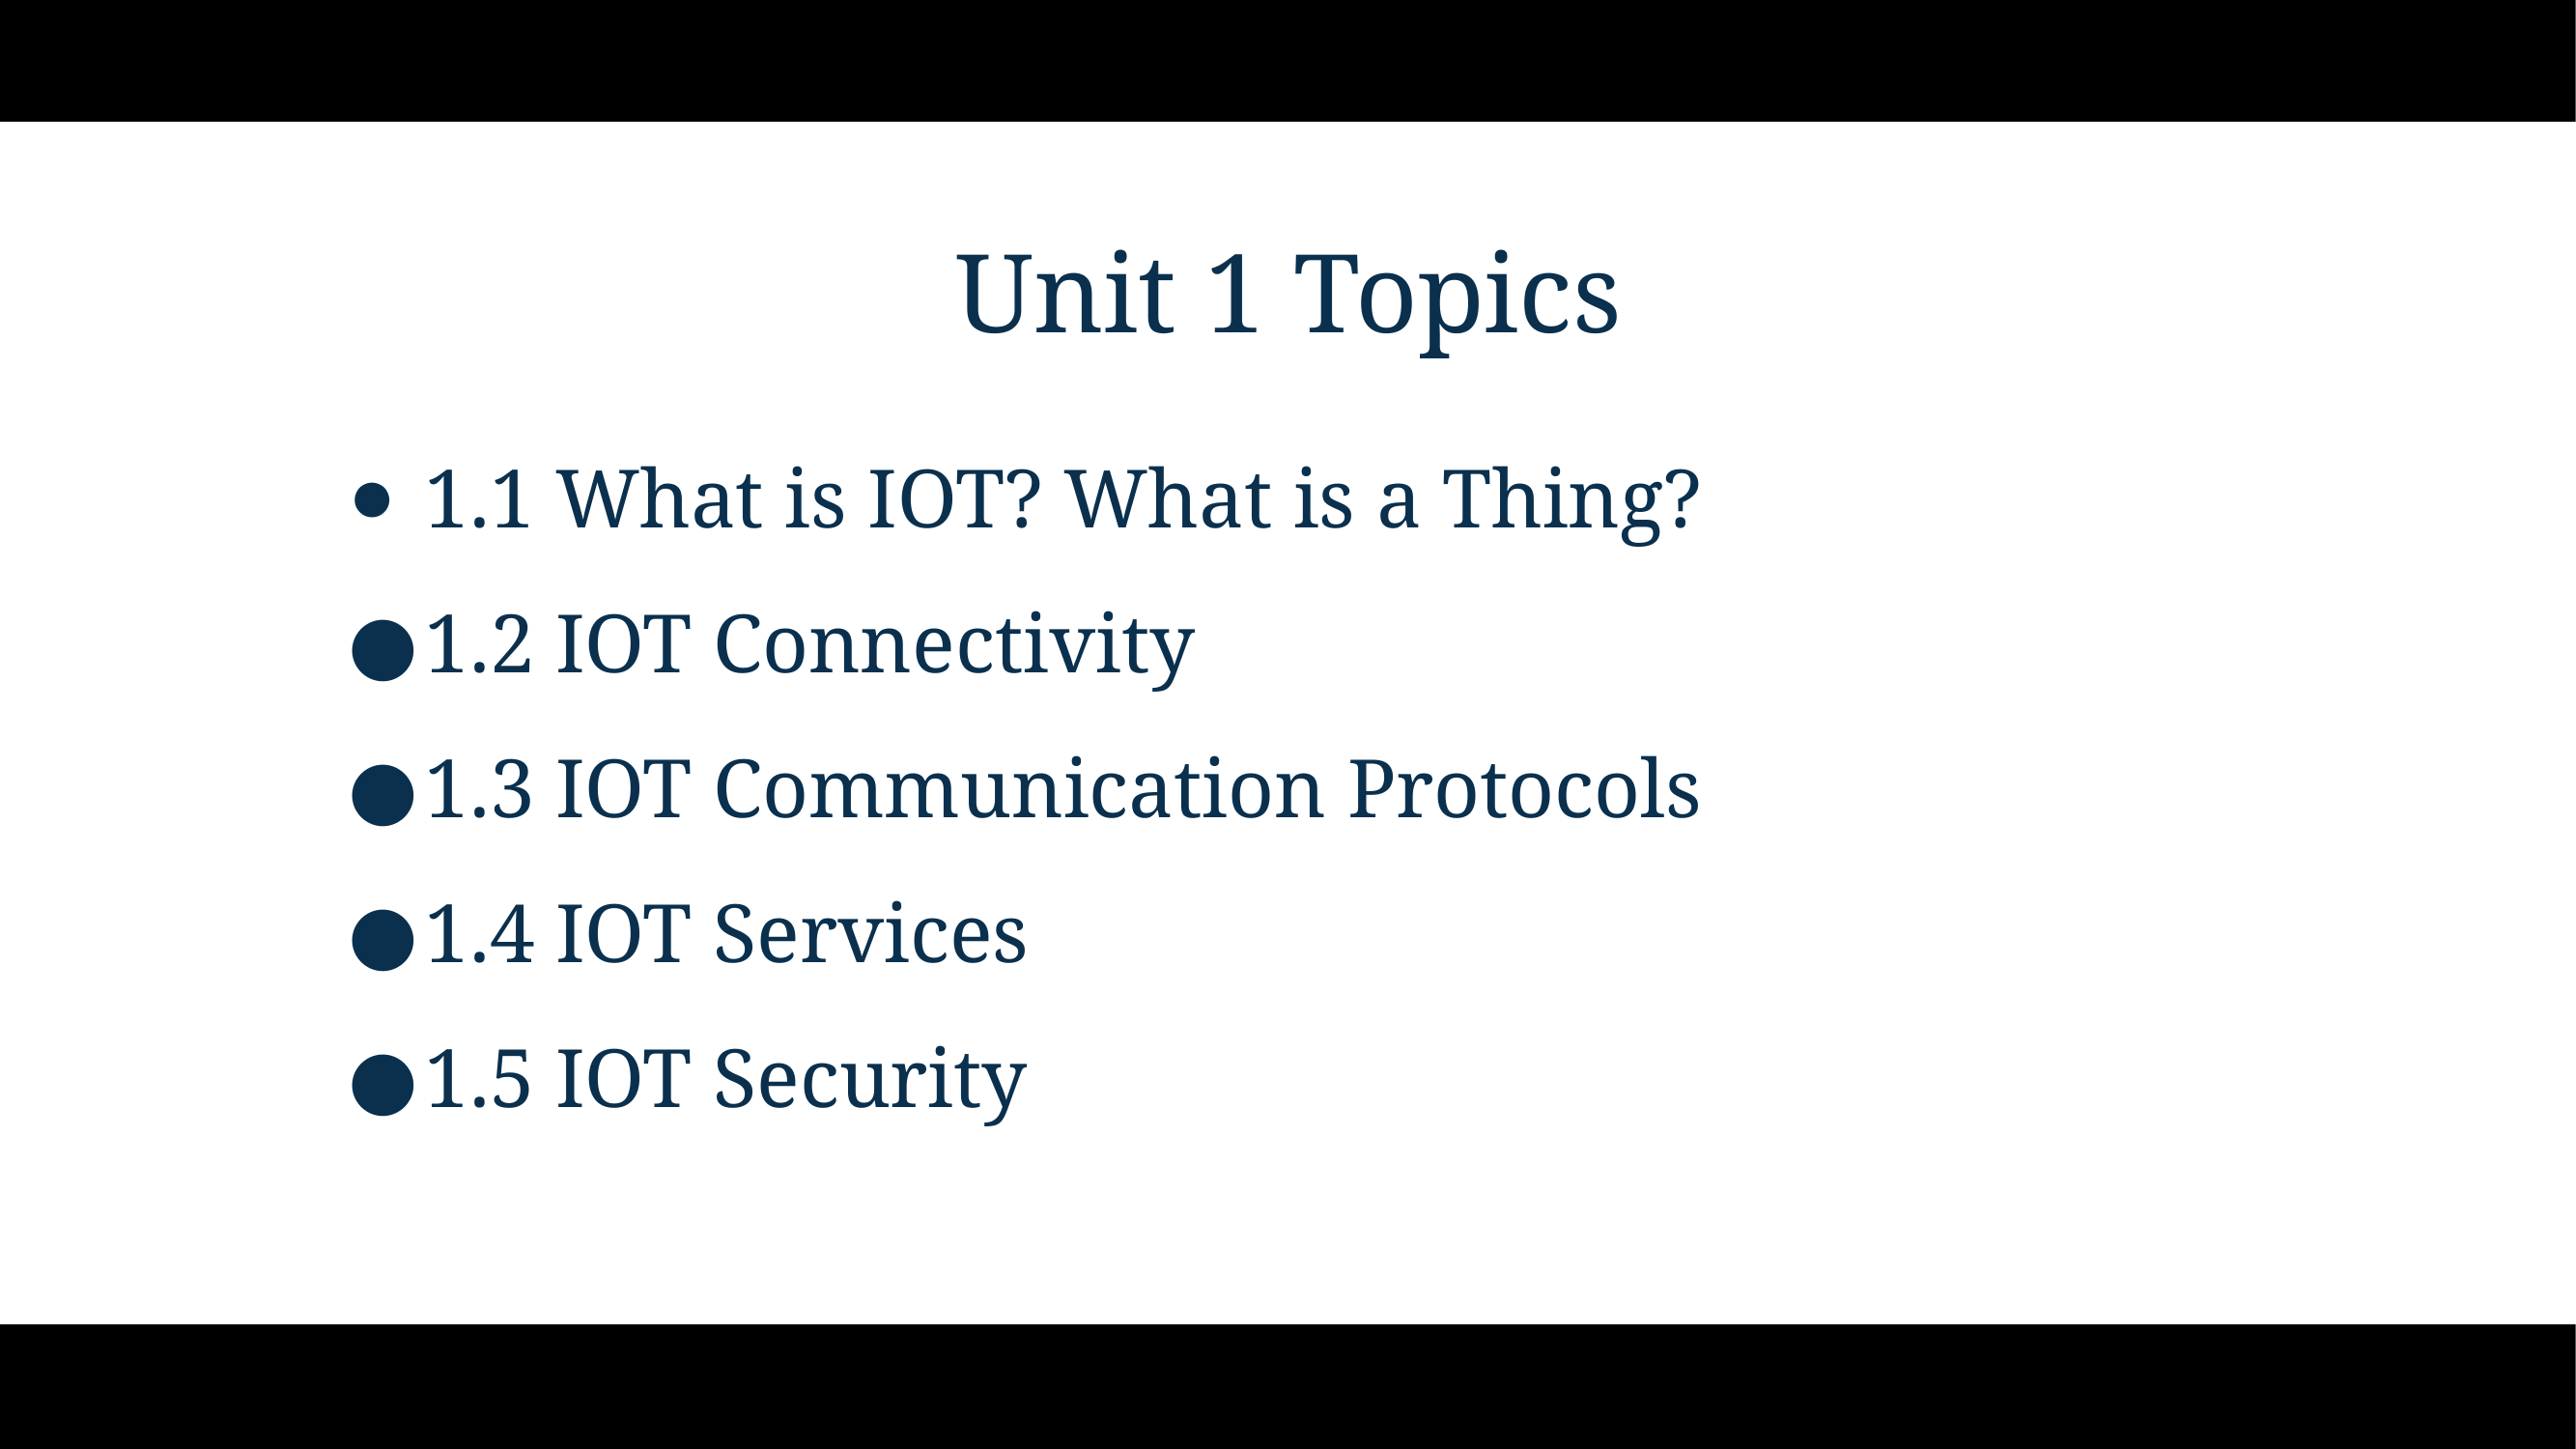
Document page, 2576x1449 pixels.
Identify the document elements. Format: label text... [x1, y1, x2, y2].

title Unit 1 Topics [184, 202, 2393, 370]
text_box 1.1 What is IOT? What is a Thing? 1.2 IOT Connectivity 1.3 IOT Communication Protocols 1.4 IOT Services 1.5 IOT Security [261, 384, 2317, 1289]
